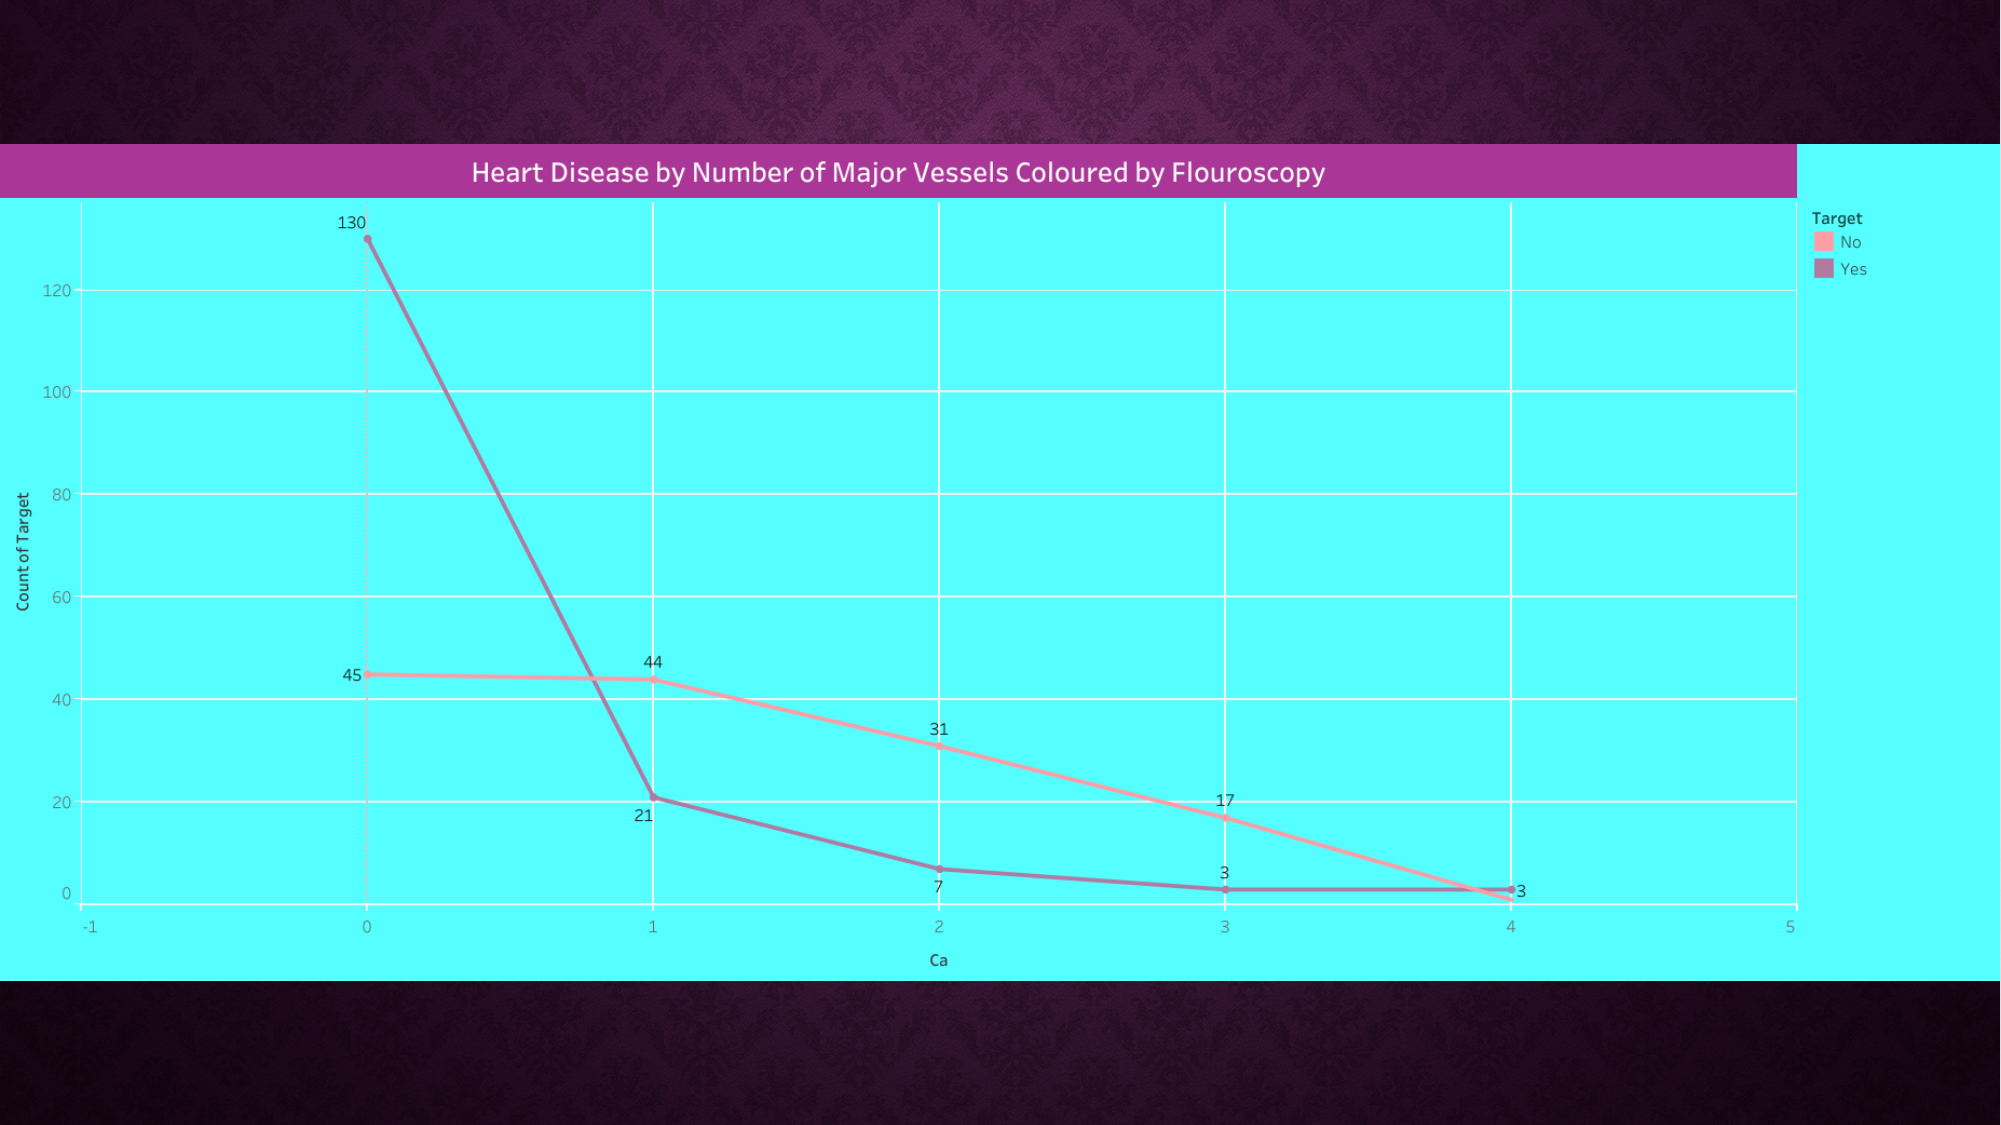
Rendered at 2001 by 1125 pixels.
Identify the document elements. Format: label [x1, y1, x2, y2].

picture [0, 143, 2000, 982]
